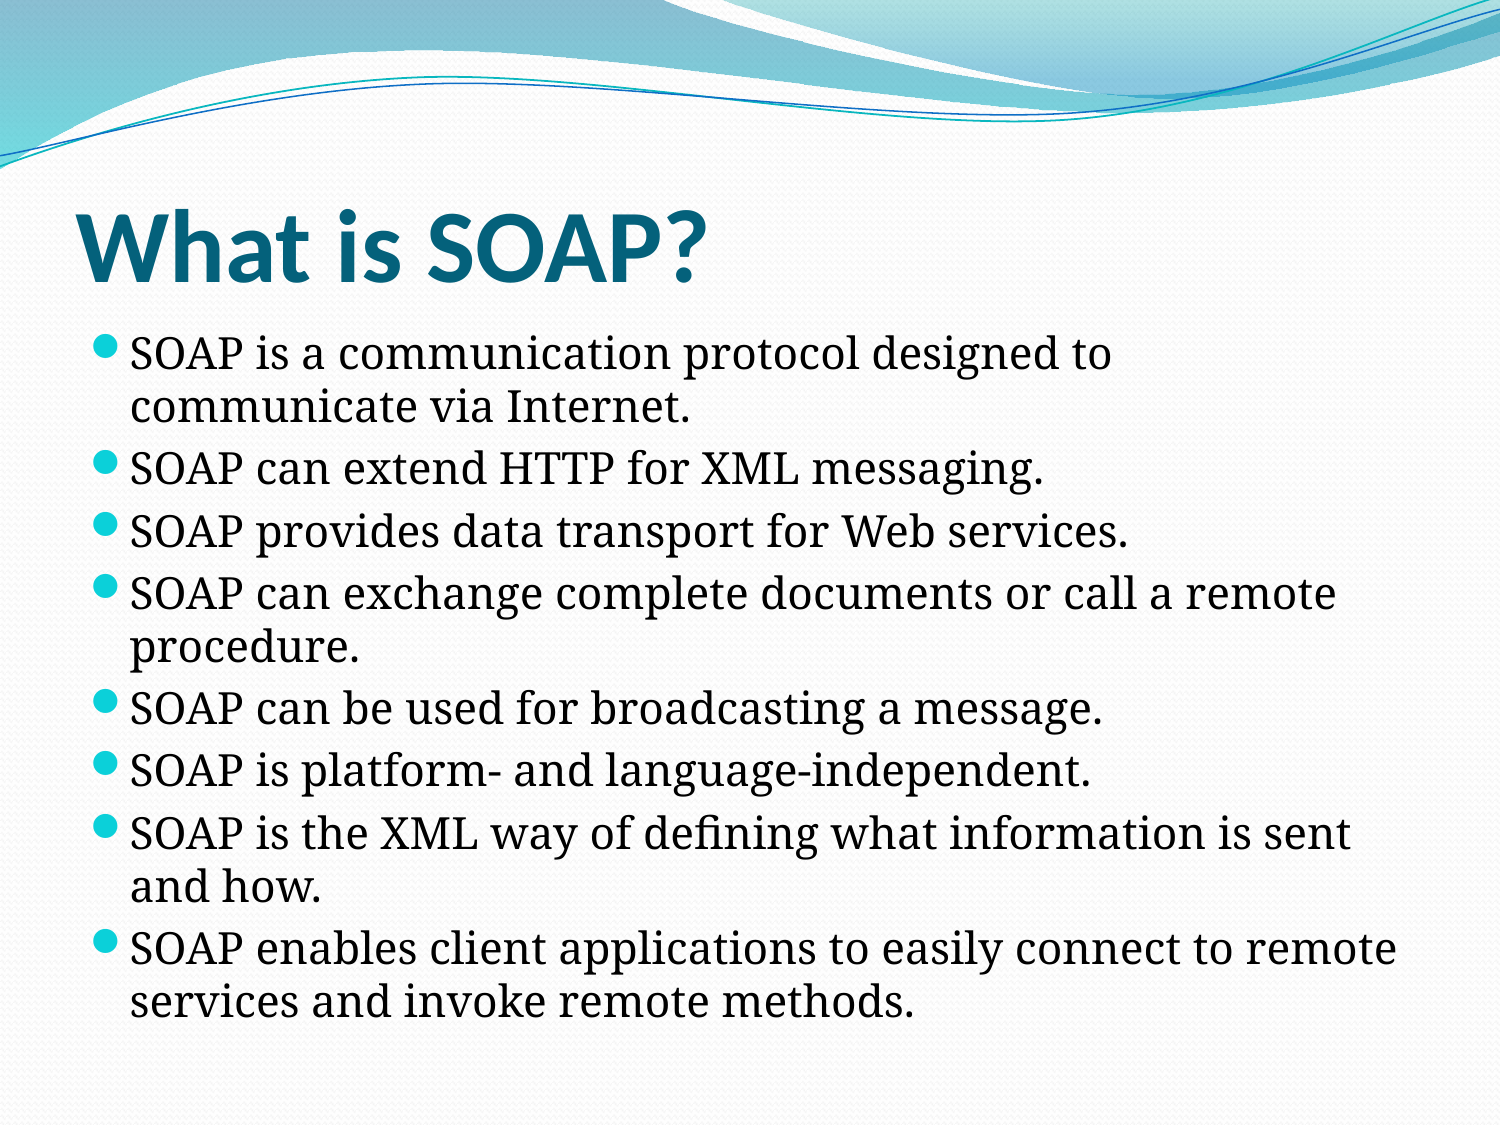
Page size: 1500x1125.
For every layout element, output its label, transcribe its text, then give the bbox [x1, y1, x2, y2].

list SOAP is a communication protocol designed to communicate via Internet. SOAP can extend HTTP for XML messaging. SOAP provides data transport for Web services. SOAP can exchange complete documents or call a remote procedure. SOAP can be used for broadcasting a message. SOAP is platform- and language-independent. SOAP is the XML way of defining what information is sent and how. SOAP enables client applications to easily connect to remote services and invoke remote methods. [75, 317, 1425, 1038]
title What is SOAP? [75, 115, 1425, 303]
